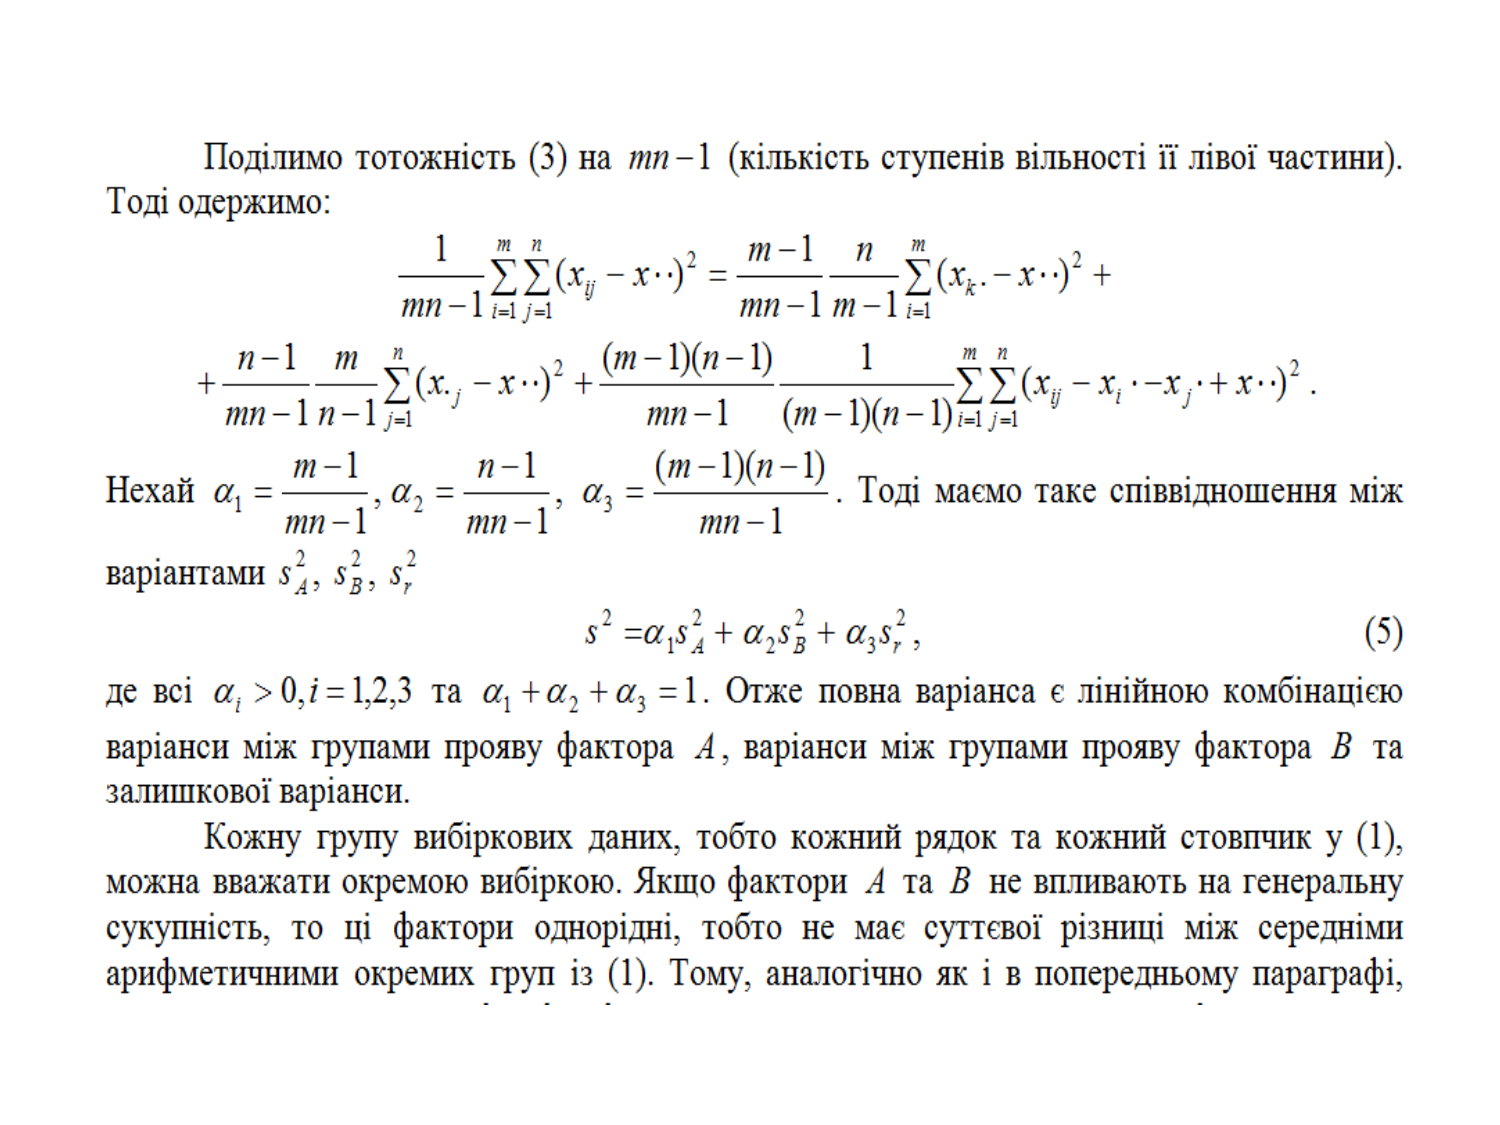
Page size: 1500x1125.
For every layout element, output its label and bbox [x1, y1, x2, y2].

list [88, 125, 1412, 1006]
